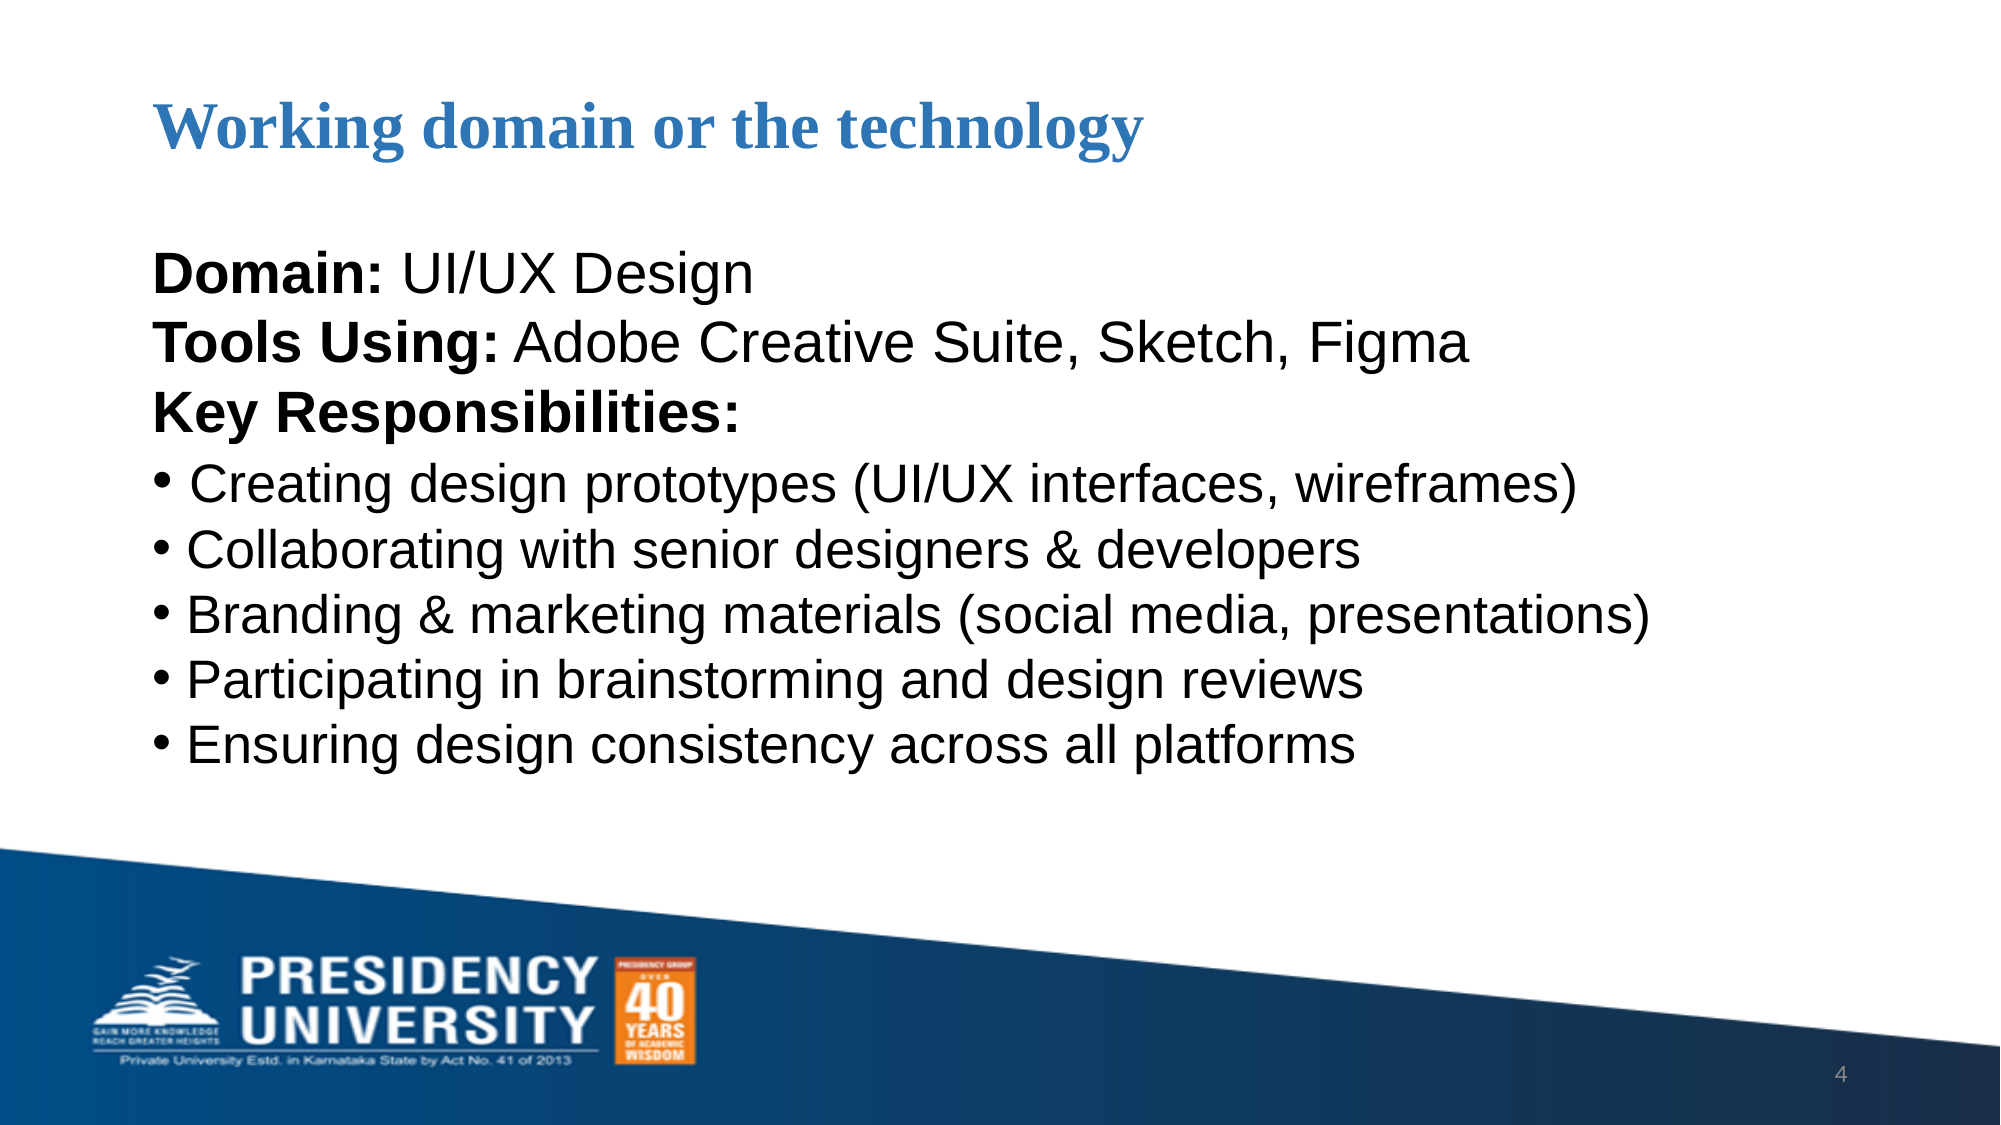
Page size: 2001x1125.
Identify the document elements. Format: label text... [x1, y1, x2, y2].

picture [0, 845, 2000, 1125]
slide_number 4 [1412, 1042, 1863, 1103]
list Domain: UI/UX Design Tools Using: Adobe Creative Suite, Sketch, Figma Key Responsibilities: Creating design prototypes (UI/UX interfaces, wireframes) Collaborating with senior designers & developers Branding & marketing materials (social media, presentations) Participating in brainstorming and design reviews Ensuring design consistency across all platforms [137, 200, 1682, 854]
title Working domain or the technology [137, 59, 1863, 195]
